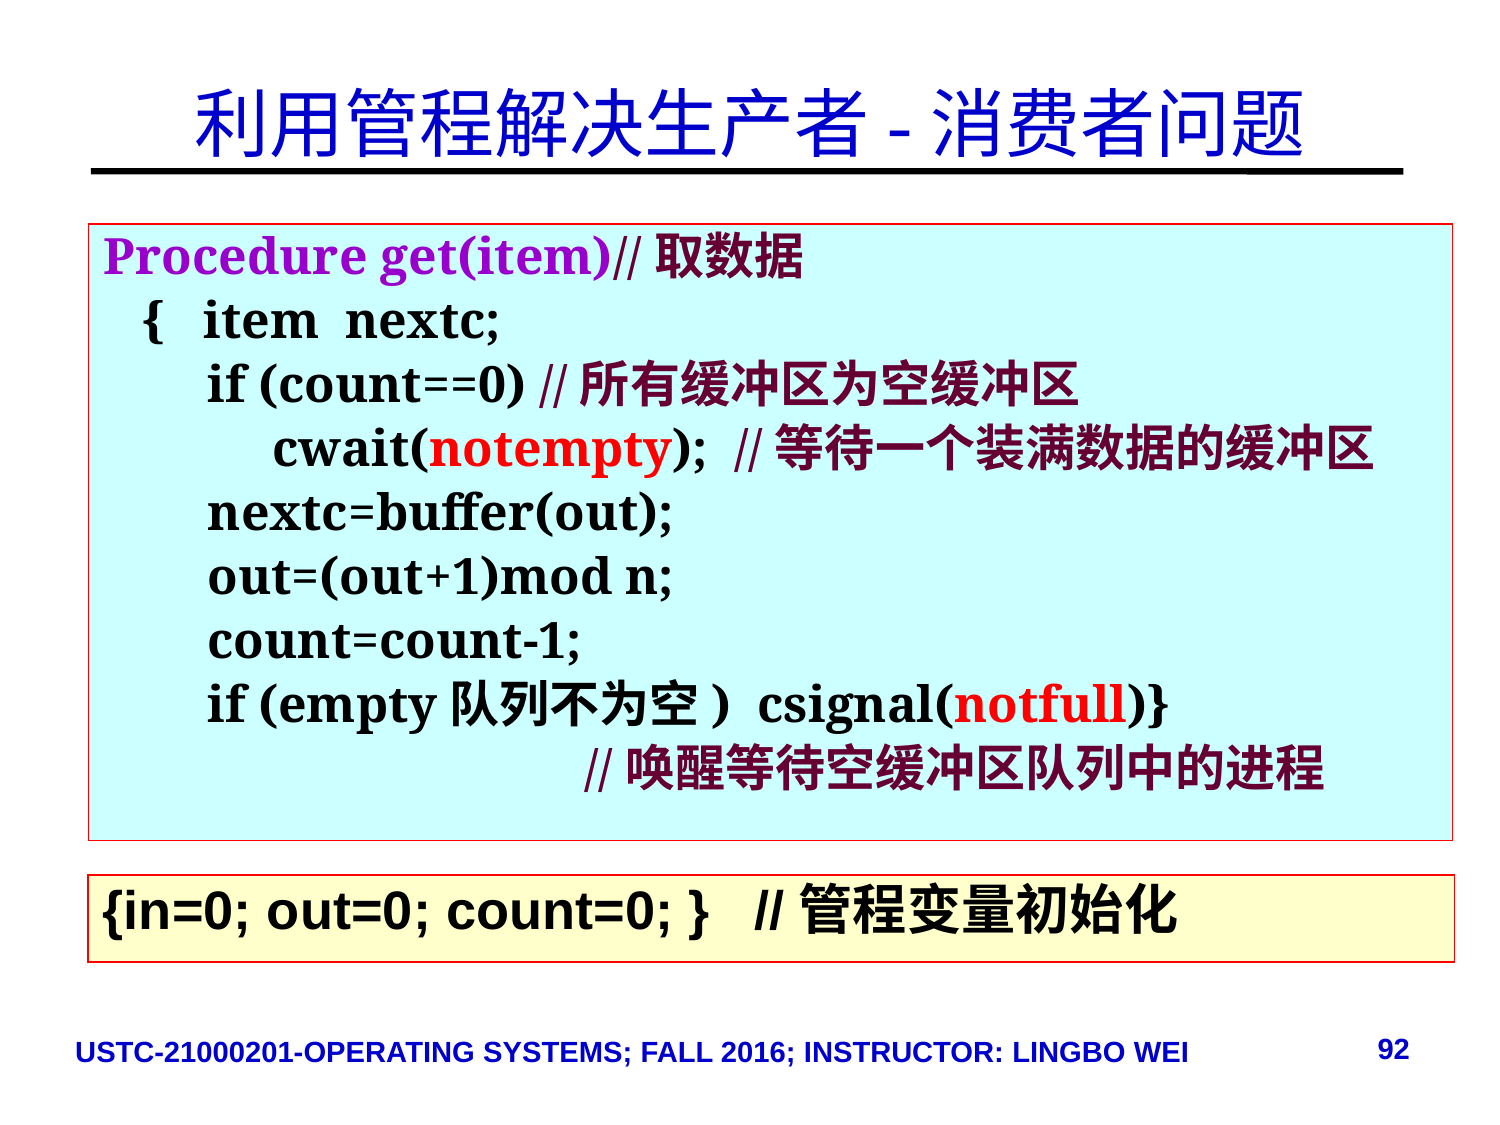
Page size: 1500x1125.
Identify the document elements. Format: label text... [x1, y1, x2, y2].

text_box {in=0; out=0; count=0; } //管程变量初始化 [88, 875, 1455, 962]
text_box Procedure get(item)//取数据 { item nextc; if (count==0) //所有缓冲区为空缓冲区 cwait(notempty); //等待一个装满数据的缓冲区 nextc=buffer(out); out=(out+1)mod n; count=count-1; if (empty队列不为空) csignal(notfull)} //唤醒等待空缓冲区队列中的进程 [88, 224, 1453, 841]
title 利用管程解决生产者-消费者问题 [74, 27, 1426, 216]
slide_number 92 [1273, 1022, 1426, 1102]
footer USTC-21000201-OPERATING SYSTEMS; FALL 2016; INSTRUCTOR: LINGBO WEI [59, 1025, 1243, 1105]
